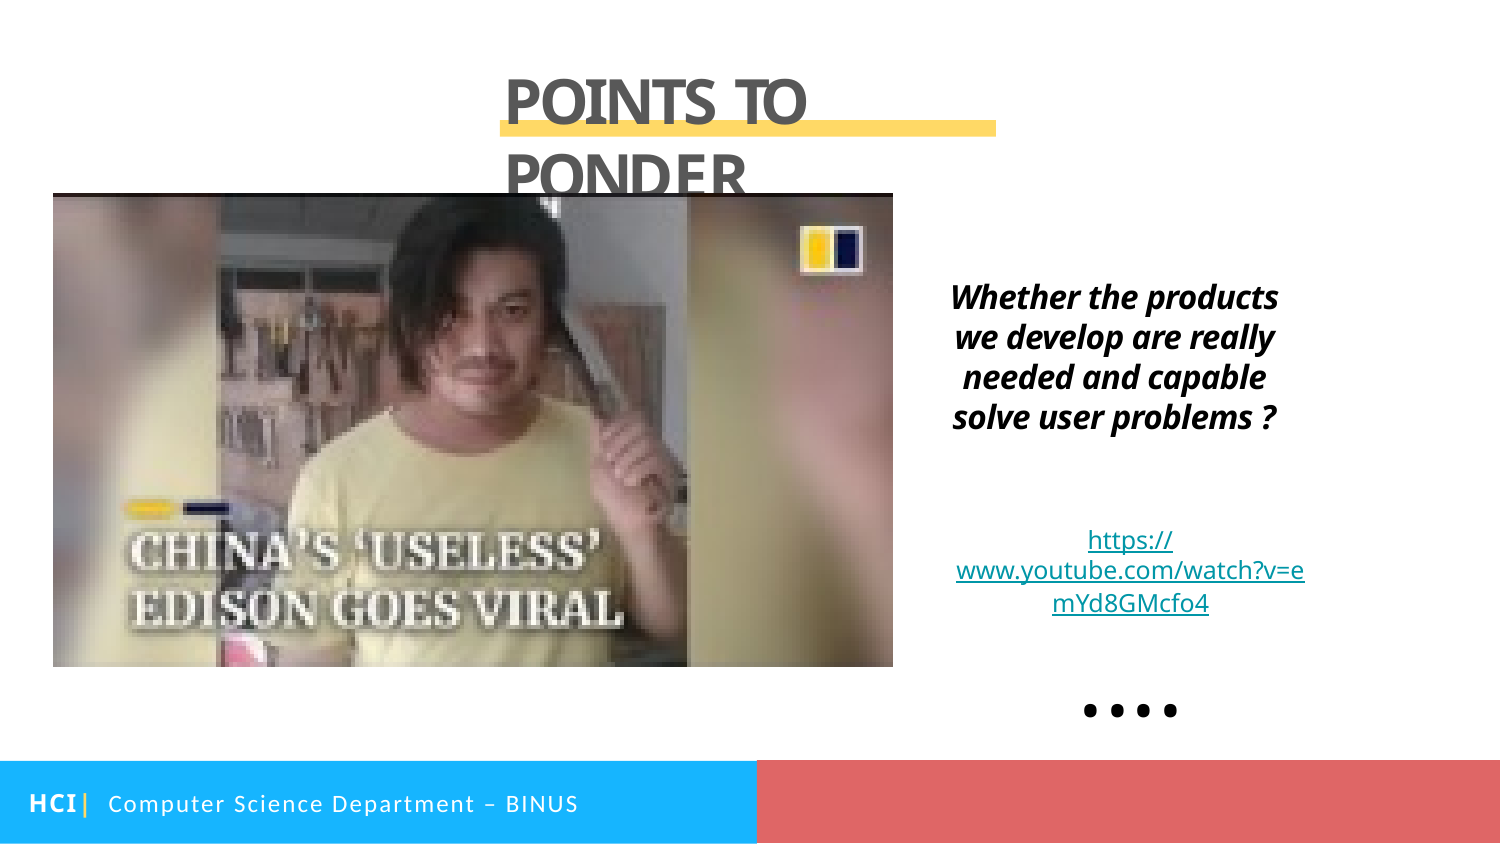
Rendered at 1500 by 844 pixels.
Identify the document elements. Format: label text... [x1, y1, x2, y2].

text_box https://www.youtube.com/watch?v=e mYd8GMcfo4 .... [925, 522, 1336, 737]
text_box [51, 192, 894, 668]
title Whether the products we develop are really needed and capable solve user problems ? [936, 254, 1325, 437]
text_box POINTS TO PONDER [501, 60, 999, 213]
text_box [0, 760, 1500, 844]
